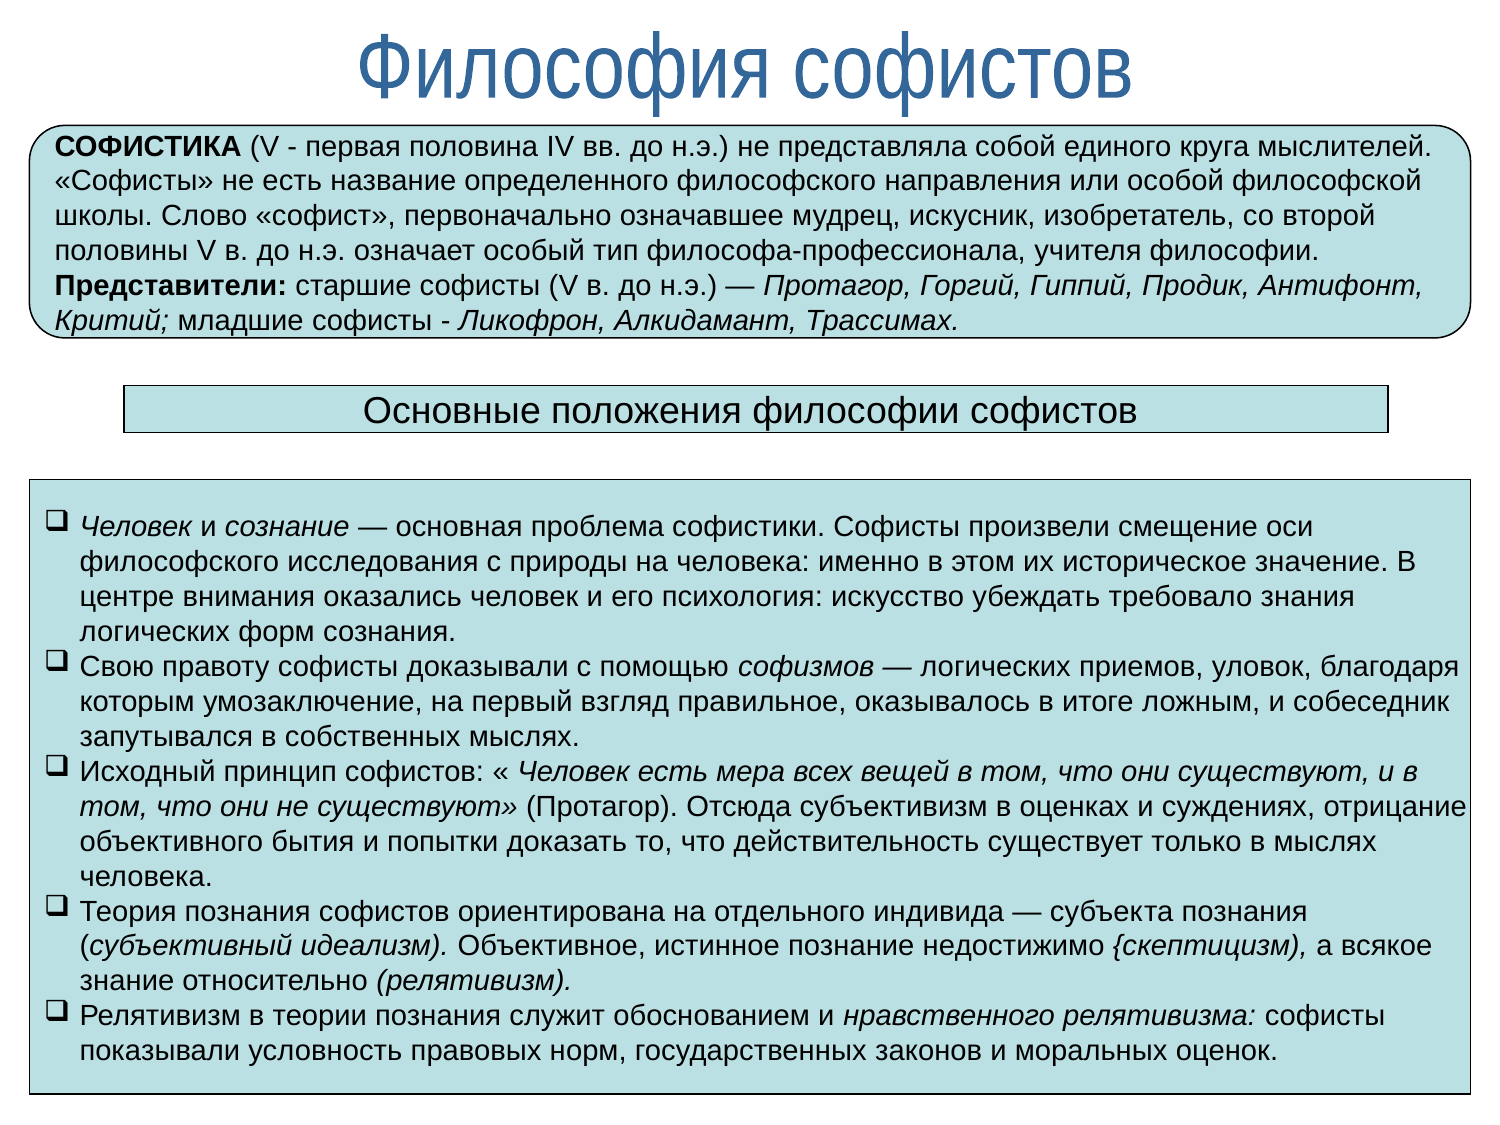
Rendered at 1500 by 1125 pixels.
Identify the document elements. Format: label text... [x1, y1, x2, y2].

text_box Основные положения философии софистов [123, 385, 1388, 433]
text_box СОФИСТИКА (V - первая половина IV вв. до н.э.) не представляла собой единого круга мыслителей. «Софисты» не есть название определенного философского направления или особой философской школы. Слово «софист», первоначально означавшее мудрец, искусник, изобретатель, со второй половины V в. до н.э. означает особый тип философа-профессионала, учителя философии. Представители: старшие софисты (V в. до н.э.) — Протагор, Горгий, Гиппий, Продик, Антифонт, Критий; младшие софисты - Ликофрон, Алкидамант, Трассимах. [29, 125, 1471, 338]
text_box Человек и сознание — основная проблема софистики. Софисты произвели смещение оси философского исследования с природы на человека: именно в этом их историческое значение. В центре внимания оказались человек и его психология: искусство убеждать требовало знания логических форм сознания. Свою правоту софисты доказывали с помощью софизмов — логических приемов, уловок, благодаря которым умозаключение, на первый взгляд правильное, оказывалось в итоге ложным, и собеседник запутывался в собственных мыслях. Исходный принцип софистов: « Человек есть мера всех вещей в том, что они существуют, и в том, что они не существуют» (Протагор). Отсюда субъективизм в оценках и суждениях, отрицание объективного бытия и попытки доказать то, что действительность существует только в мыслях человека. Теория познания софистов ориентирована на отдельного индивида — субъек­та познания (субъективный идеализм). Объективное, истинное познание не­достижимо {скептицизм), а всякое знание относительно (релятивизм). Релятивизм в теории познания служит обоснованием и нравственного релятивизма: софисты показывали условность правовых норм, государственных законов и моральных оценок. [29, 479, 1471, 1094]
